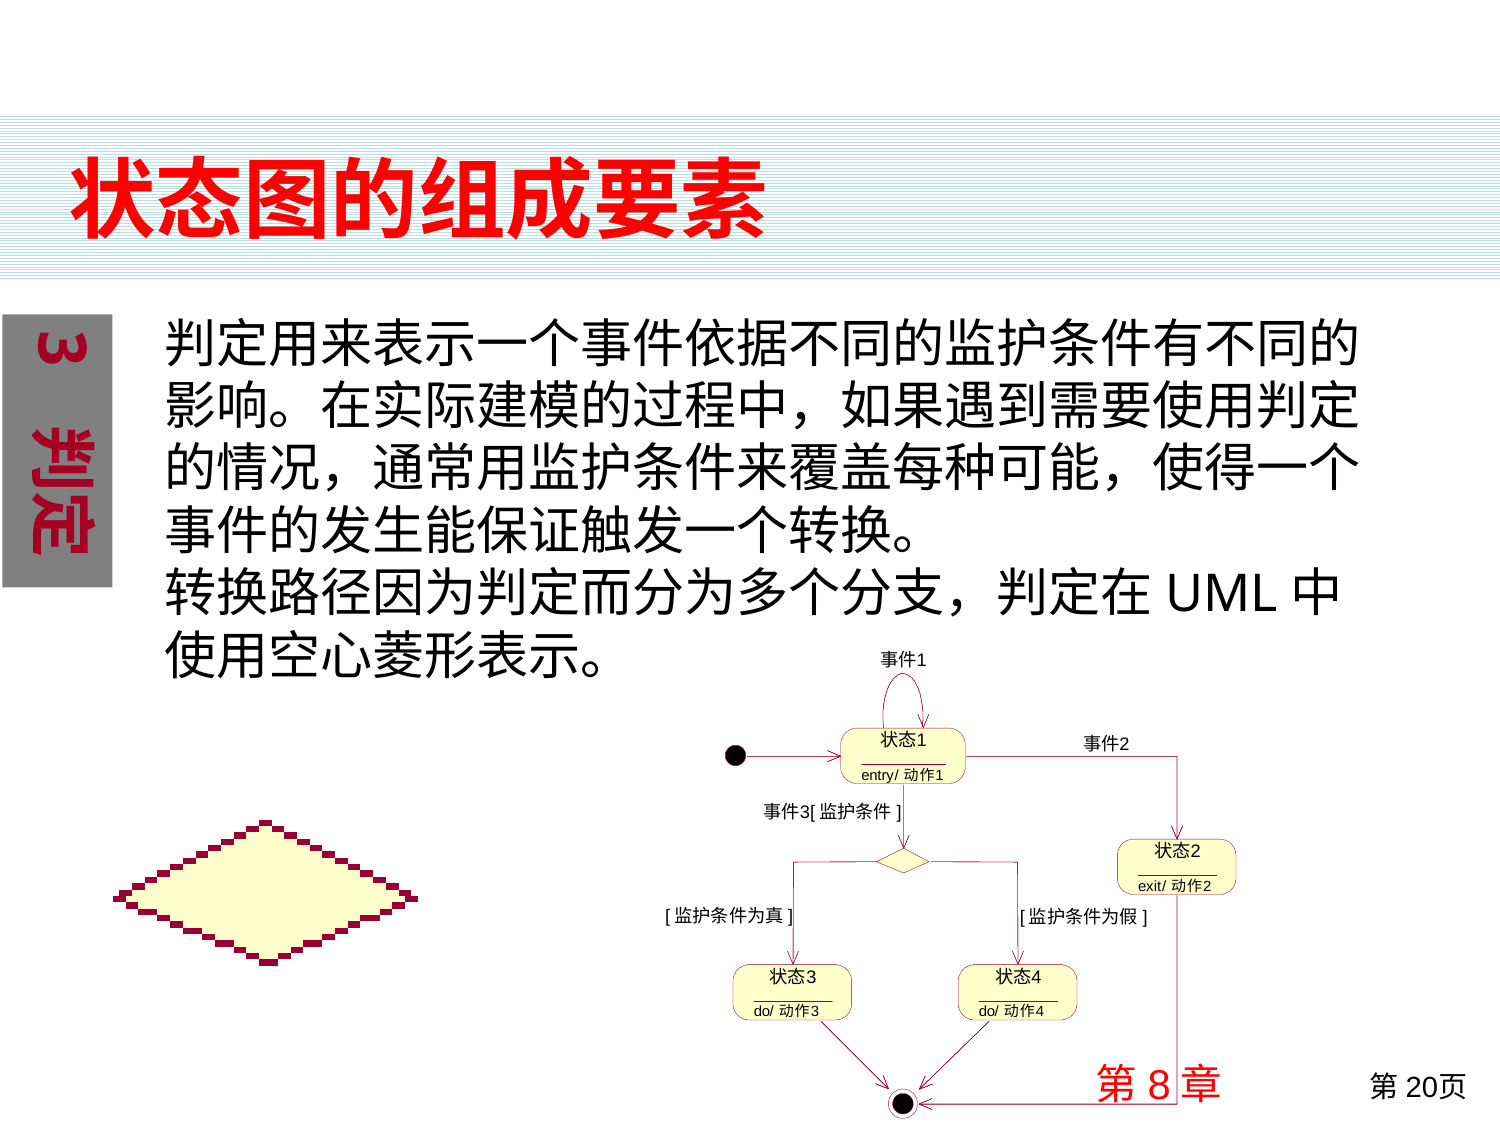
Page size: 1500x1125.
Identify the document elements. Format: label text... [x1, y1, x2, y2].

text_box 判定用来表示一个事件依据不同的监护条件有不同的影响。在实际建模的过程中，如果遇到需要使用判定的情况，通常用监护条件来覆盖每种可能，使得一个事件的发生能保证触发一个转换。 转换路径因为判定而分为多个分支，判定在UML中使用空心菱形表示。 [150, 302, 1400, 693]
picture [662, 643, 1238, 1125]
text_box 3 判定 [2, 314, 113, 588]
picture [12, 731, 545, 1049]
slide_number 第20页 [1287, 1060, 1483, 1118]
title 状态图的组成要素 [52, 124, 1404, 268]
